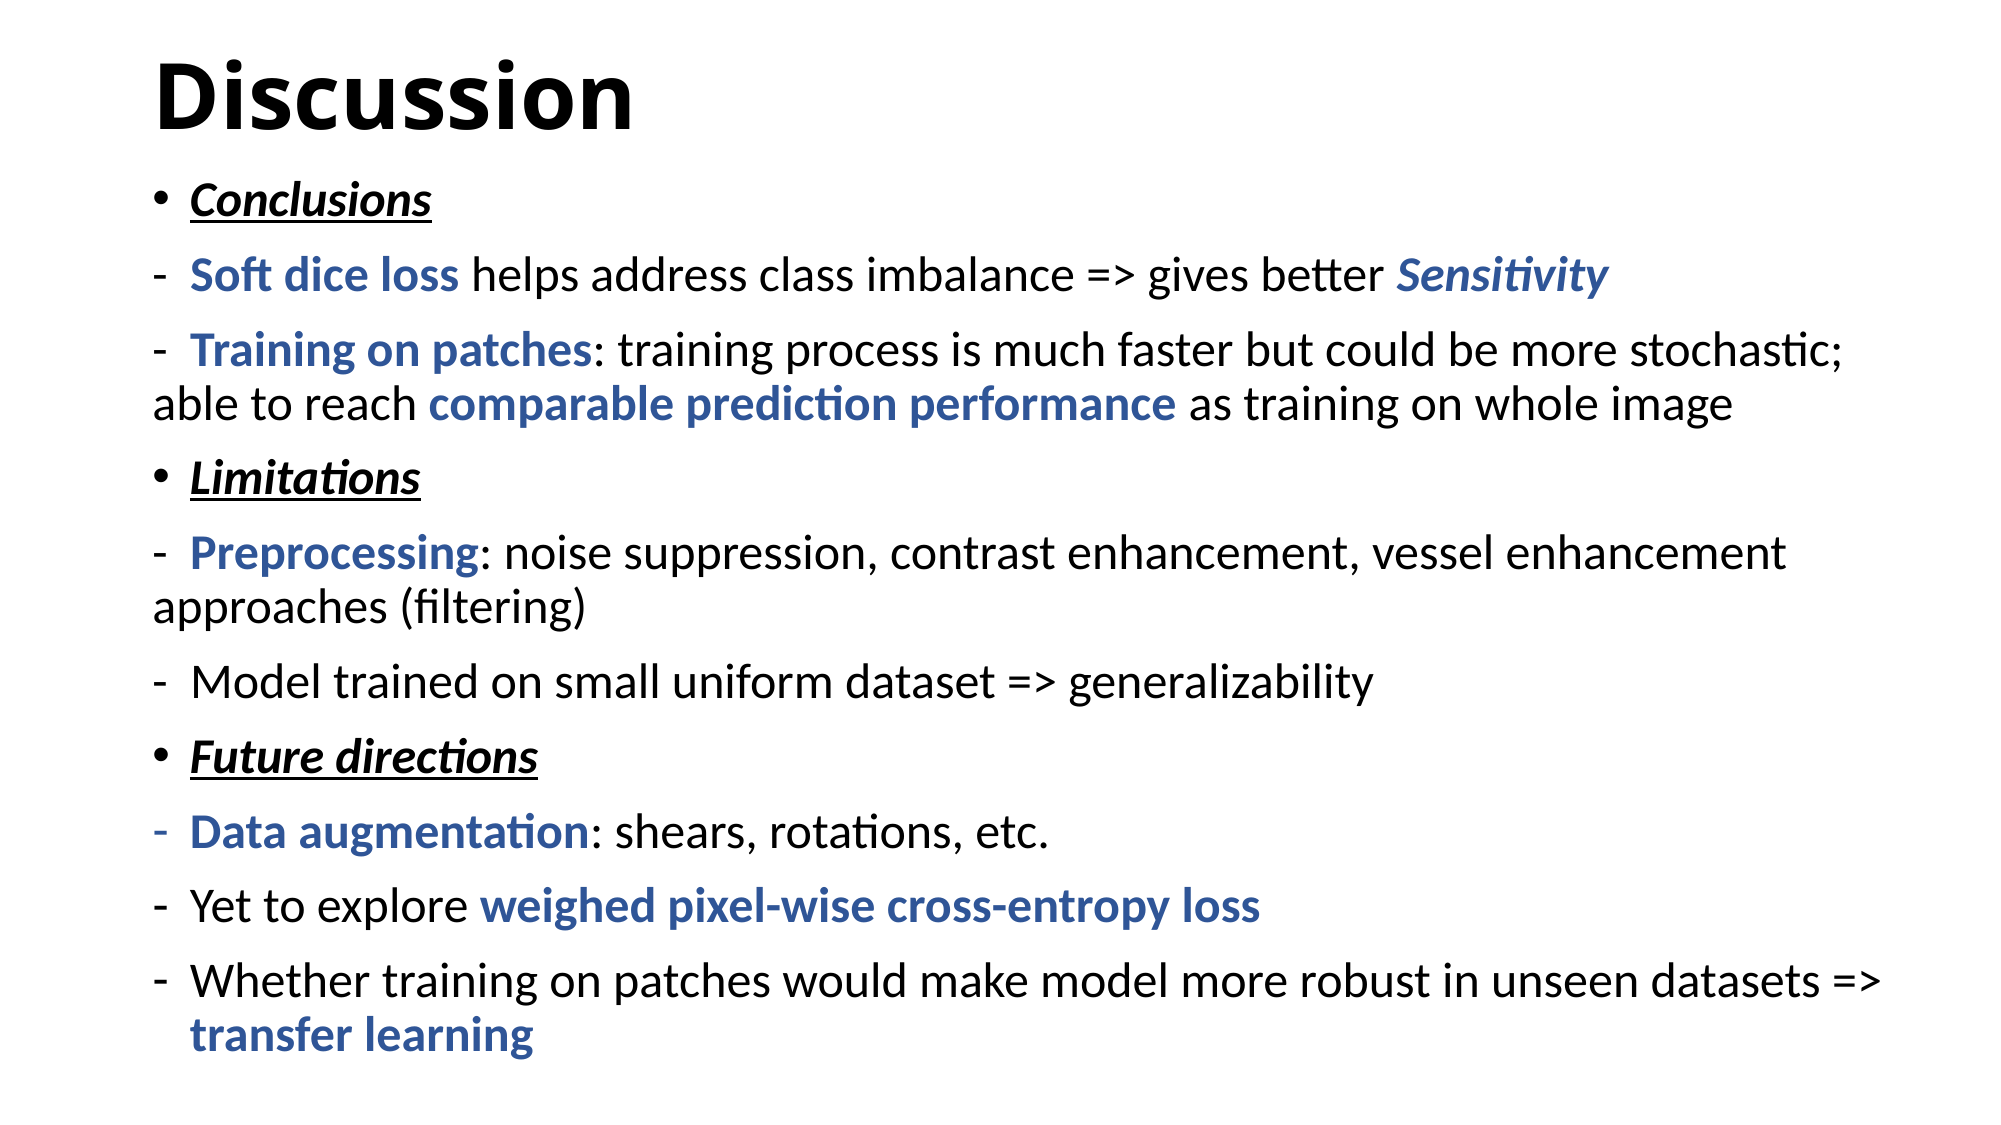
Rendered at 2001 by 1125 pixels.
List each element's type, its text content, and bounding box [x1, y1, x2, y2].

title Discussion [137, 0, 1863, 165]
list Conclusions - Soft dice loss helps address class imbalance => gives better Sensitivity - Training on patches: training process is much faster but could be more stochastic; able to reach comparable prediction performance as training on whole image Limitations - Preprocessing: noise suppression, contrast enhancement, vessel enhancement approaches (filtering) - Model trained on small uniform dataset => generalizability Future directions Data augmentation: shears, rotations, etc. Yet to explore weighed pixel-wise cross-entropy loss Whether training on patches would make model more robust in unseen datasets => transfer learning [137, 165, 1899, 1072]
